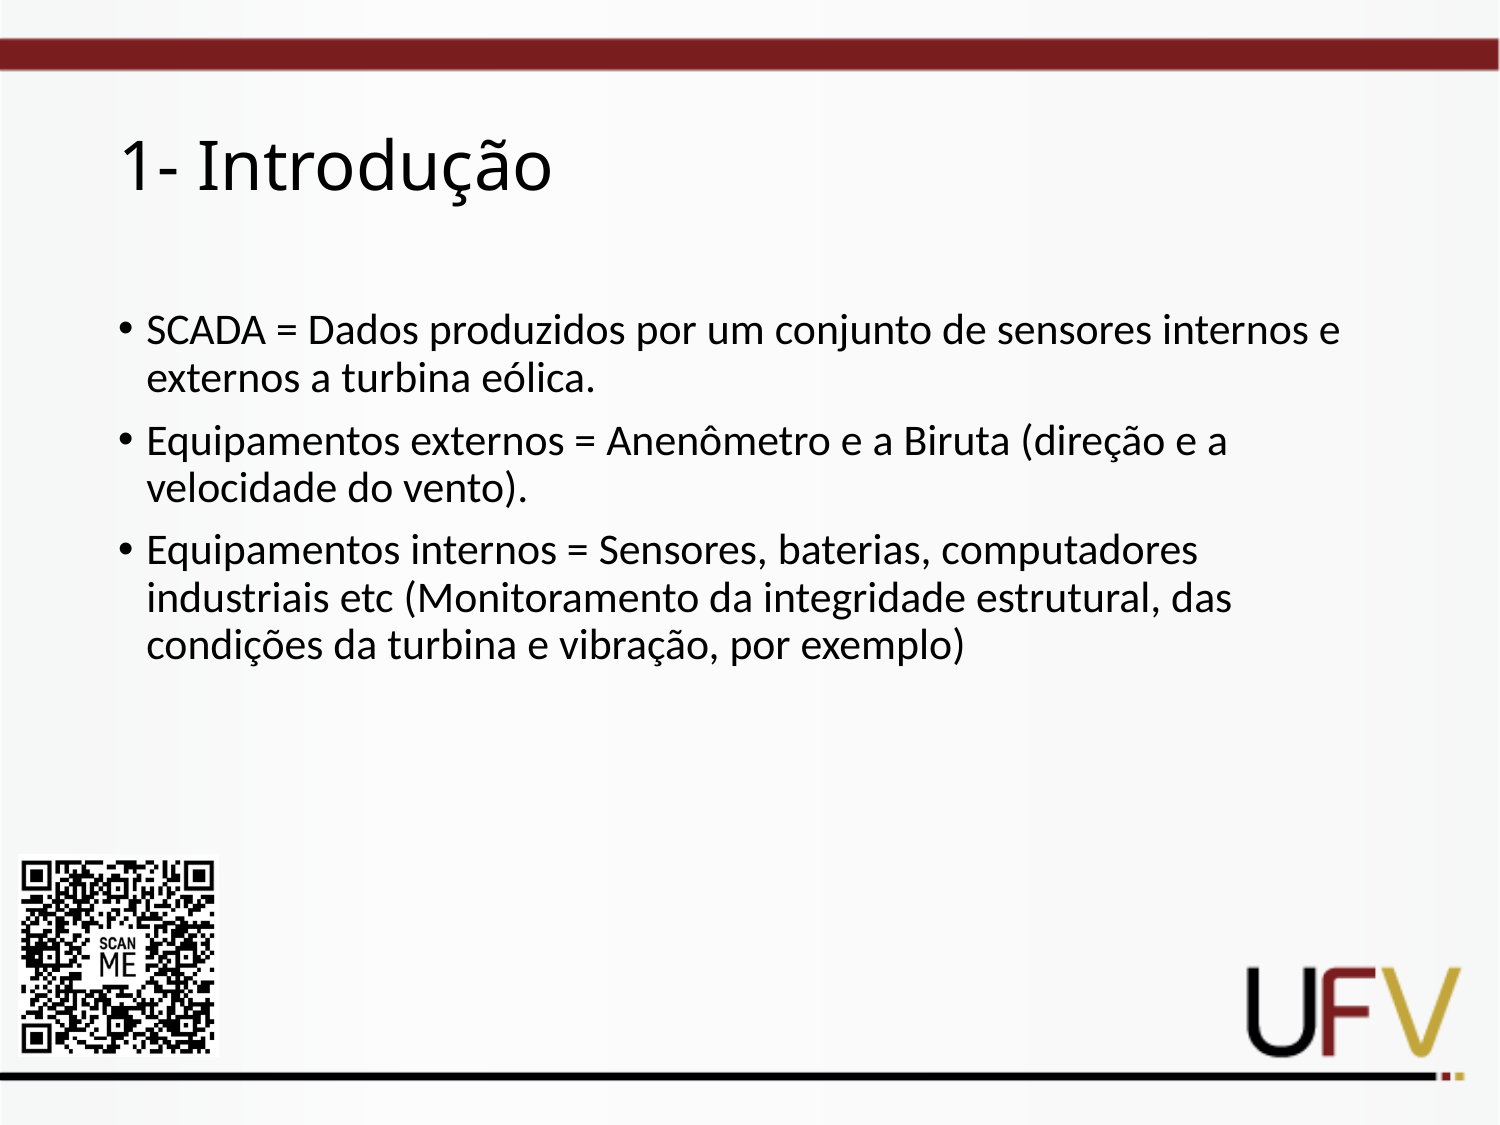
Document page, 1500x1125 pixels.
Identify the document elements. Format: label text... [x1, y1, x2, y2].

list SCADA = Dados produzidos por um conjunto de sensores internos e externos a turbina eólica. Equipamentos externos = Anenômetro e a Biruta (direção e a velocidade do vento). Equipamentos internos = Sensores, baterias, computadores industriais etc (Monitoramento da integridade estrutural, das condições da turbina e vibração, por exemplo) [103, 299, 1397, 1014]
picture [0, 0, 1500, 1125]
title 1- Introdução [103, 59, 1397, 278]
